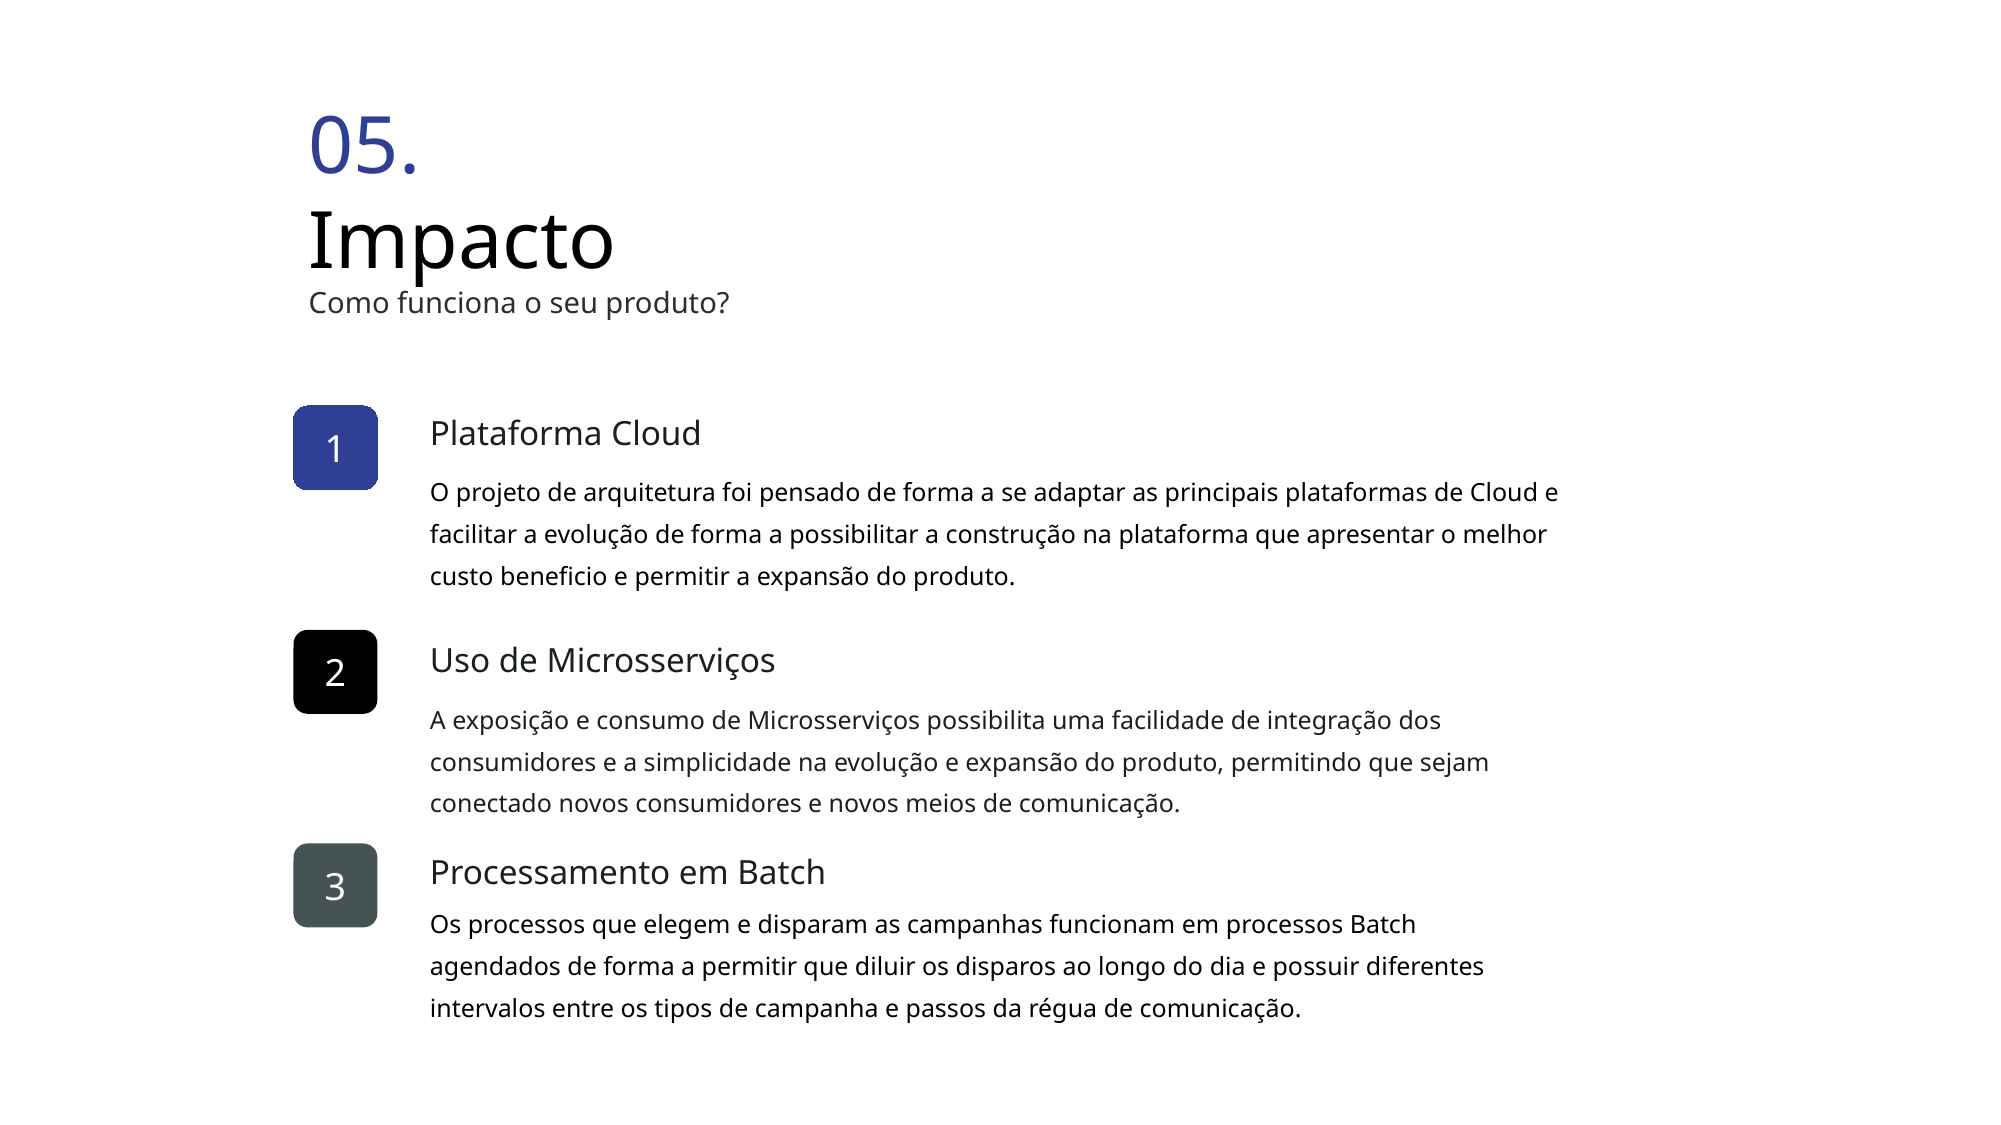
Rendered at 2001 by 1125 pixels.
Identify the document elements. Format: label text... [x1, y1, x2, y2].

text_box Processamento em Batch [414, 843, 889, 888]
text_box 2 [293, 629, 378, 714]
text_box 05. Impacto Como funciona o seu produto? [293, 87, 791, 328]
text_box 1 [293, 405, 378, 490]
text_box A exposição e consumo de Microsserviços possibilita uma facilidade de integração dos consumidores e a simplicidade na evolução e expansão do produto, permitindo que sejam conectado novos consumidores e novos meios de comunicação. [414, 684, 1585, 826]
text_box 3 [293, 843, 378, 928]
text_box O projeto de arquitetura foi pensado de forma a se adaptar as principais plataformas de Cloud e facilitar a evolução de forma a possibilitar a construção na plataforma que apresentar o melhor custo beneficio e permitir a expansão do produto. [415, 457, 1611, 598]
text_box Plataforma Cloud [414, 405, 889, 460]
text_box Uso de Microsserviços [414, 631, 889, 684]
text_box Os processos que elegem e disparam as campanhas funcionam em processos Batch agendados de forma a permitir que diluir os disparos ao longo do dia e possuir diferentes intervalos entre os tipos de campanha e passos da régua de comunicação. [414, 888, 1542, 1030]
